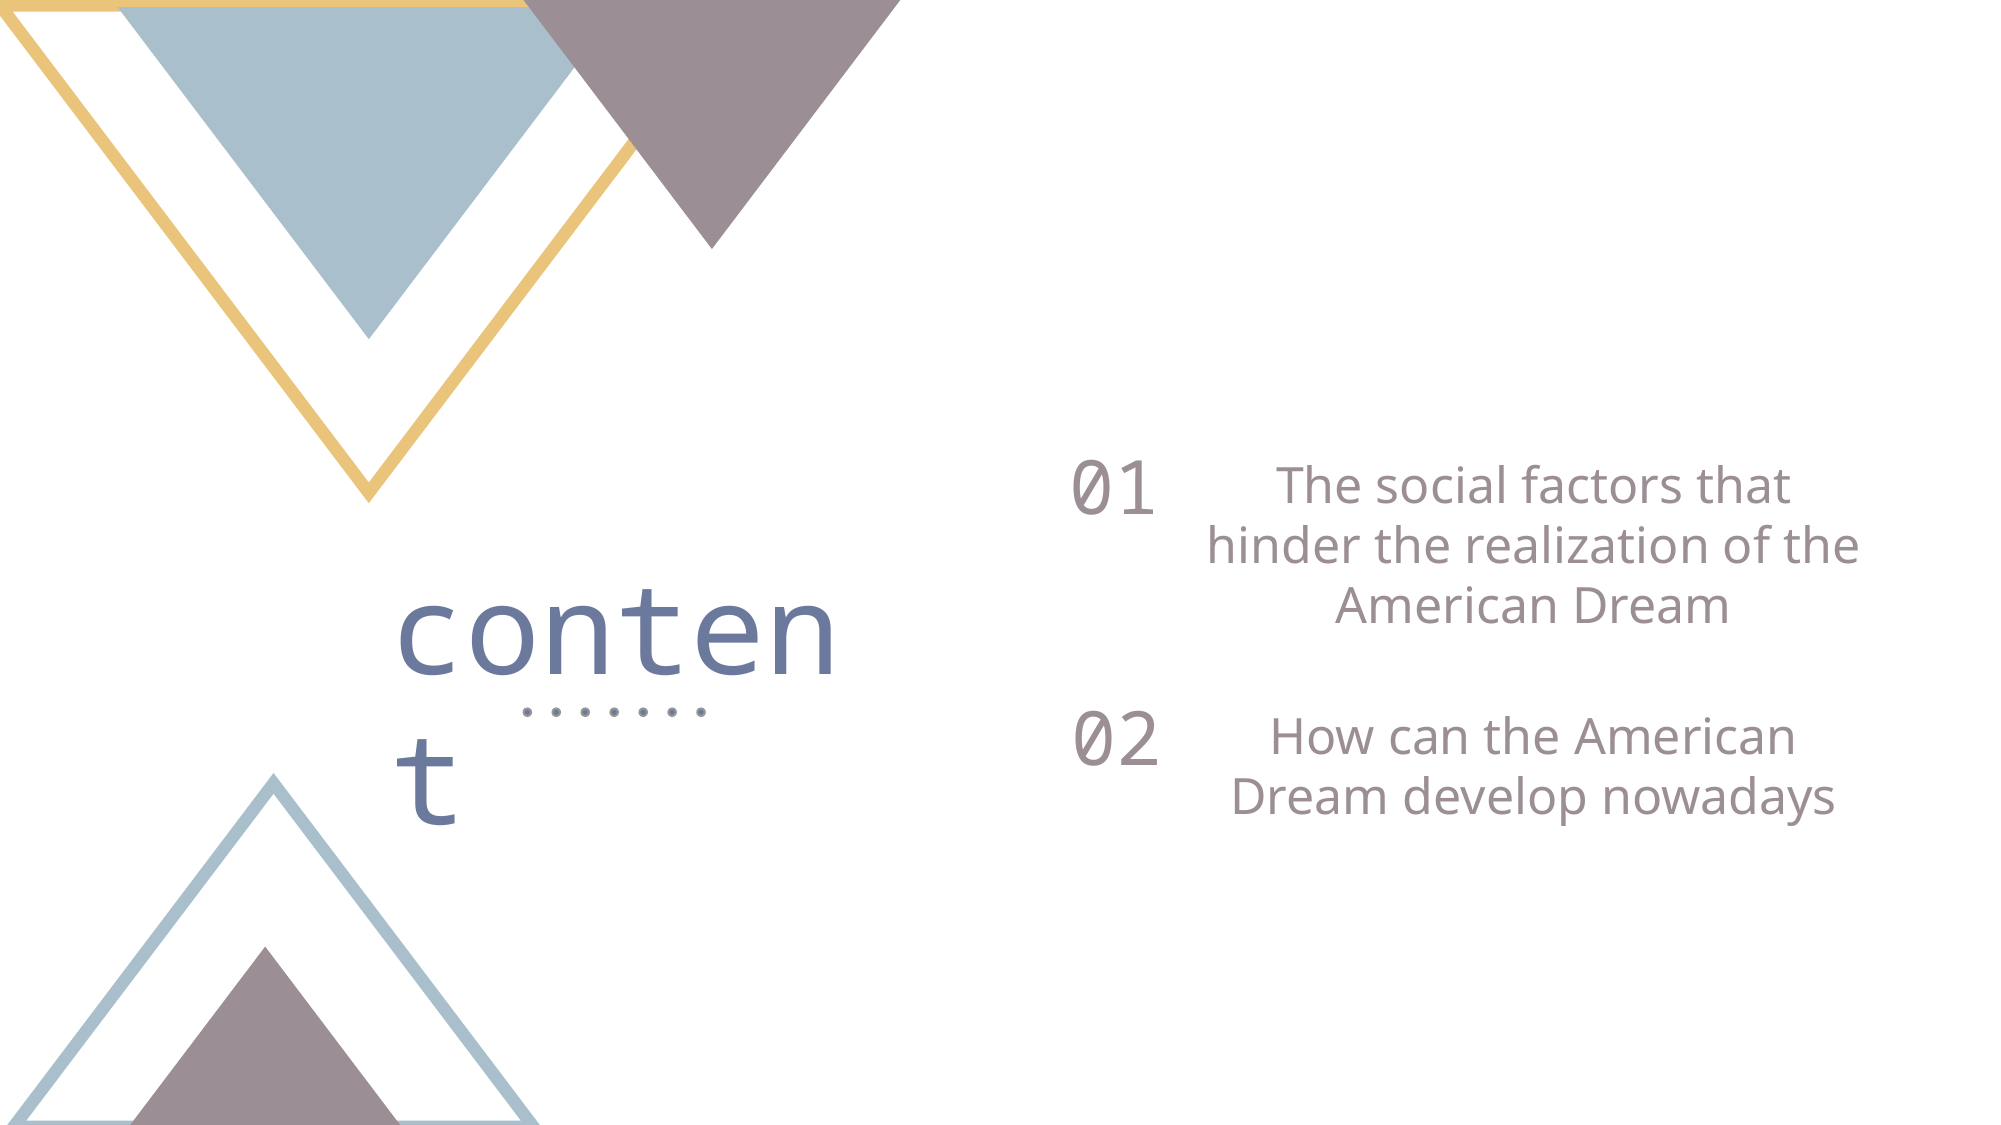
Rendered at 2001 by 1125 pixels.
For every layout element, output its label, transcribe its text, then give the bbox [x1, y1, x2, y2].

text_box [13, 781, 534, 1125]
text_box [115, 6, 574, 341]
text_box The social factors that hinder the realization of the American Dream [1186, 445, 1882, 641]
text_box [128, 944, 402, 1125]
text_box content [376, 542, 863, 857]
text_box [523, 707, 706, 717]
text_box 02 [1024, 683, 1209, 789]
text_box [0, 4, 632, 495]
text_box How can the American Dream develop nowadays [1186, 697, 1881, 833]
text_box [522, 0, 902, 251]
text_box 01 [1022, 432, 1207, 537]
